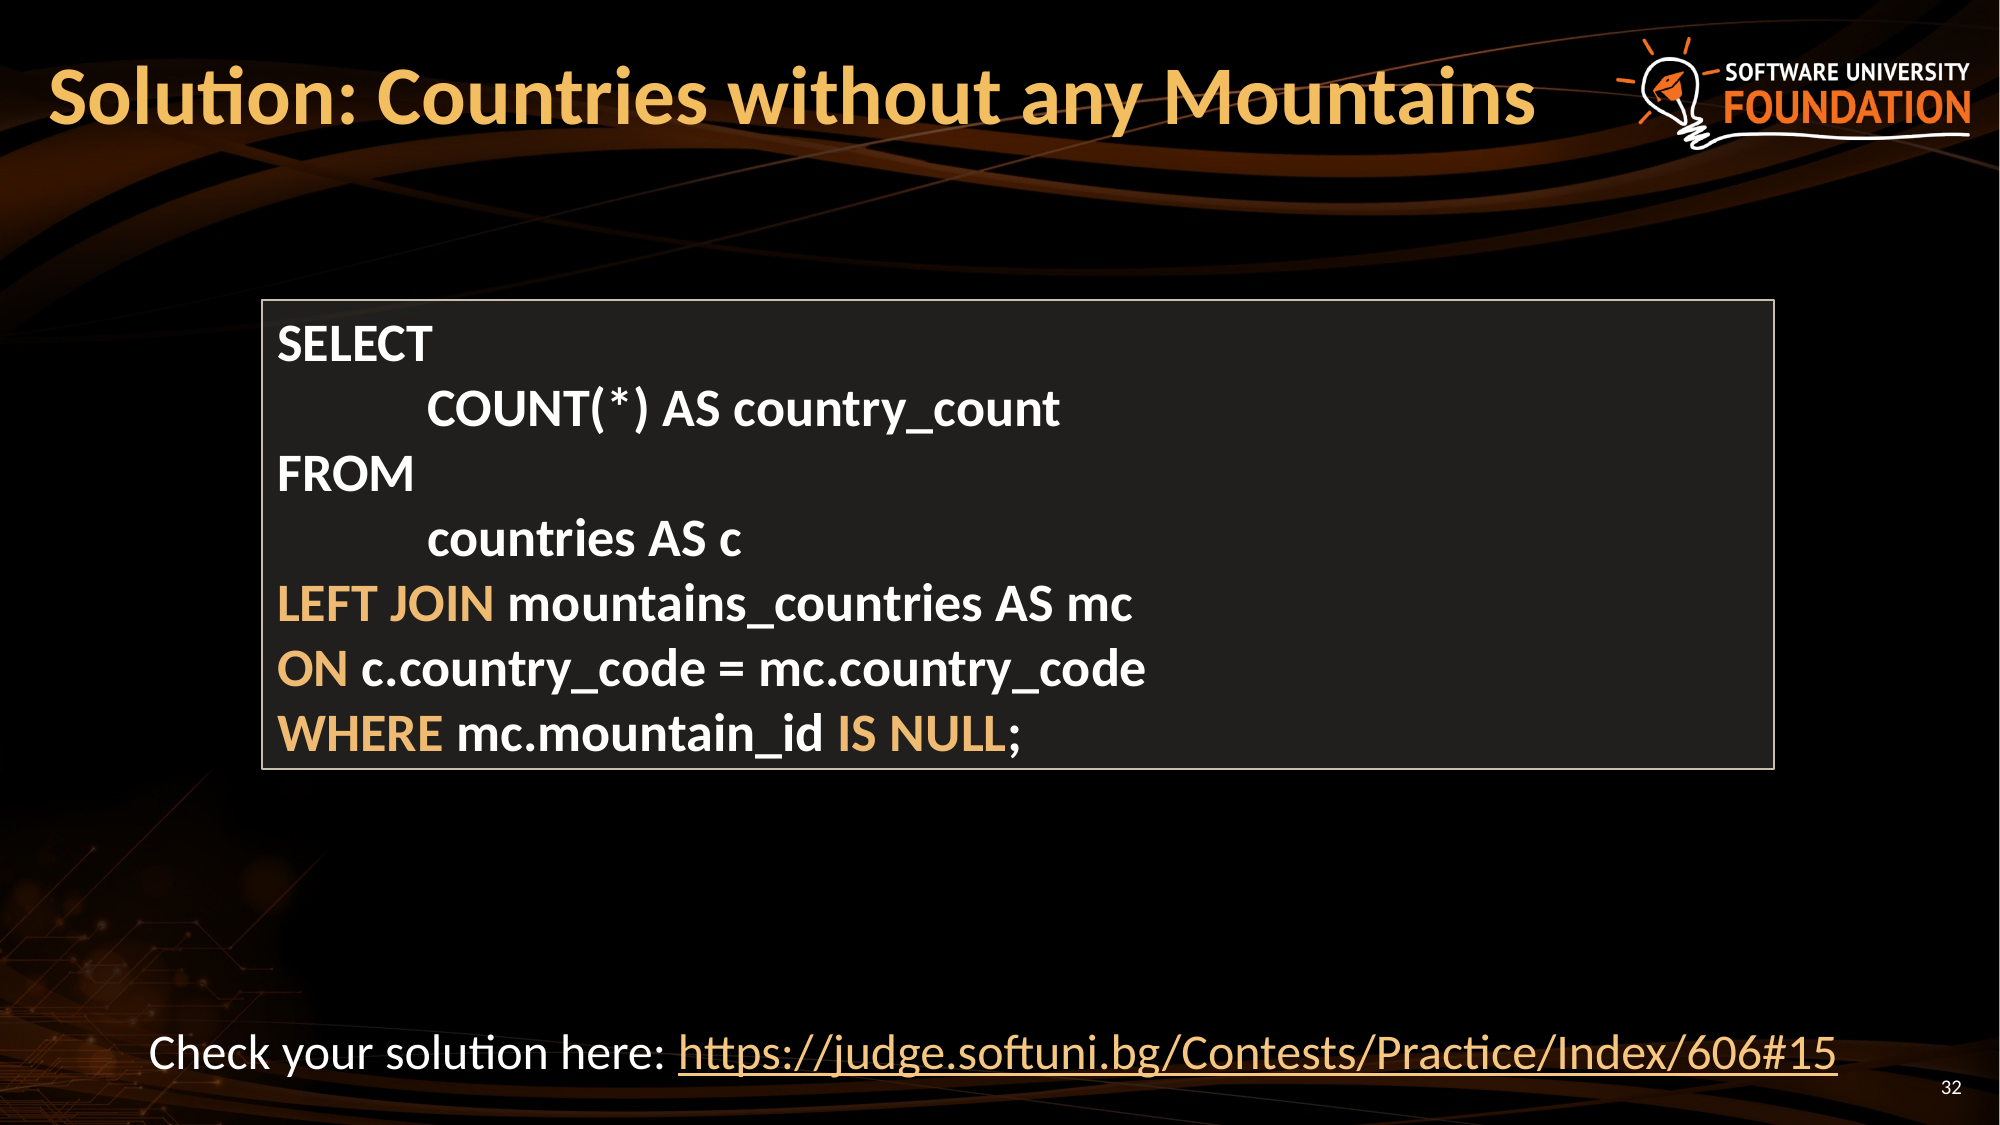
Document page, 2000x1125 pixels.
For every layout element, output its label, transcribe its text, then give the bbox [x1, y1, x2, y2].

picture [0, 0, 2000, 1125]
text_box SELECT COUNT(*) AS country_count FROM countries AS c LEFT JOIN mountains_countries AS mc ON c.country_code = mc.country_code WHERE mc.mountain_id IS NULL; [262, 299, 1775, 770]
title Solution: Countries without any Mountains [30, 6, 1602, 189]
slide_number 32 [1897, 1070, 1968, 1103]
text_box Check your solution here: https://judge.softuni.bg/Contests/Practice/Index/606#15 [124, 1011, 1863, 1087]
